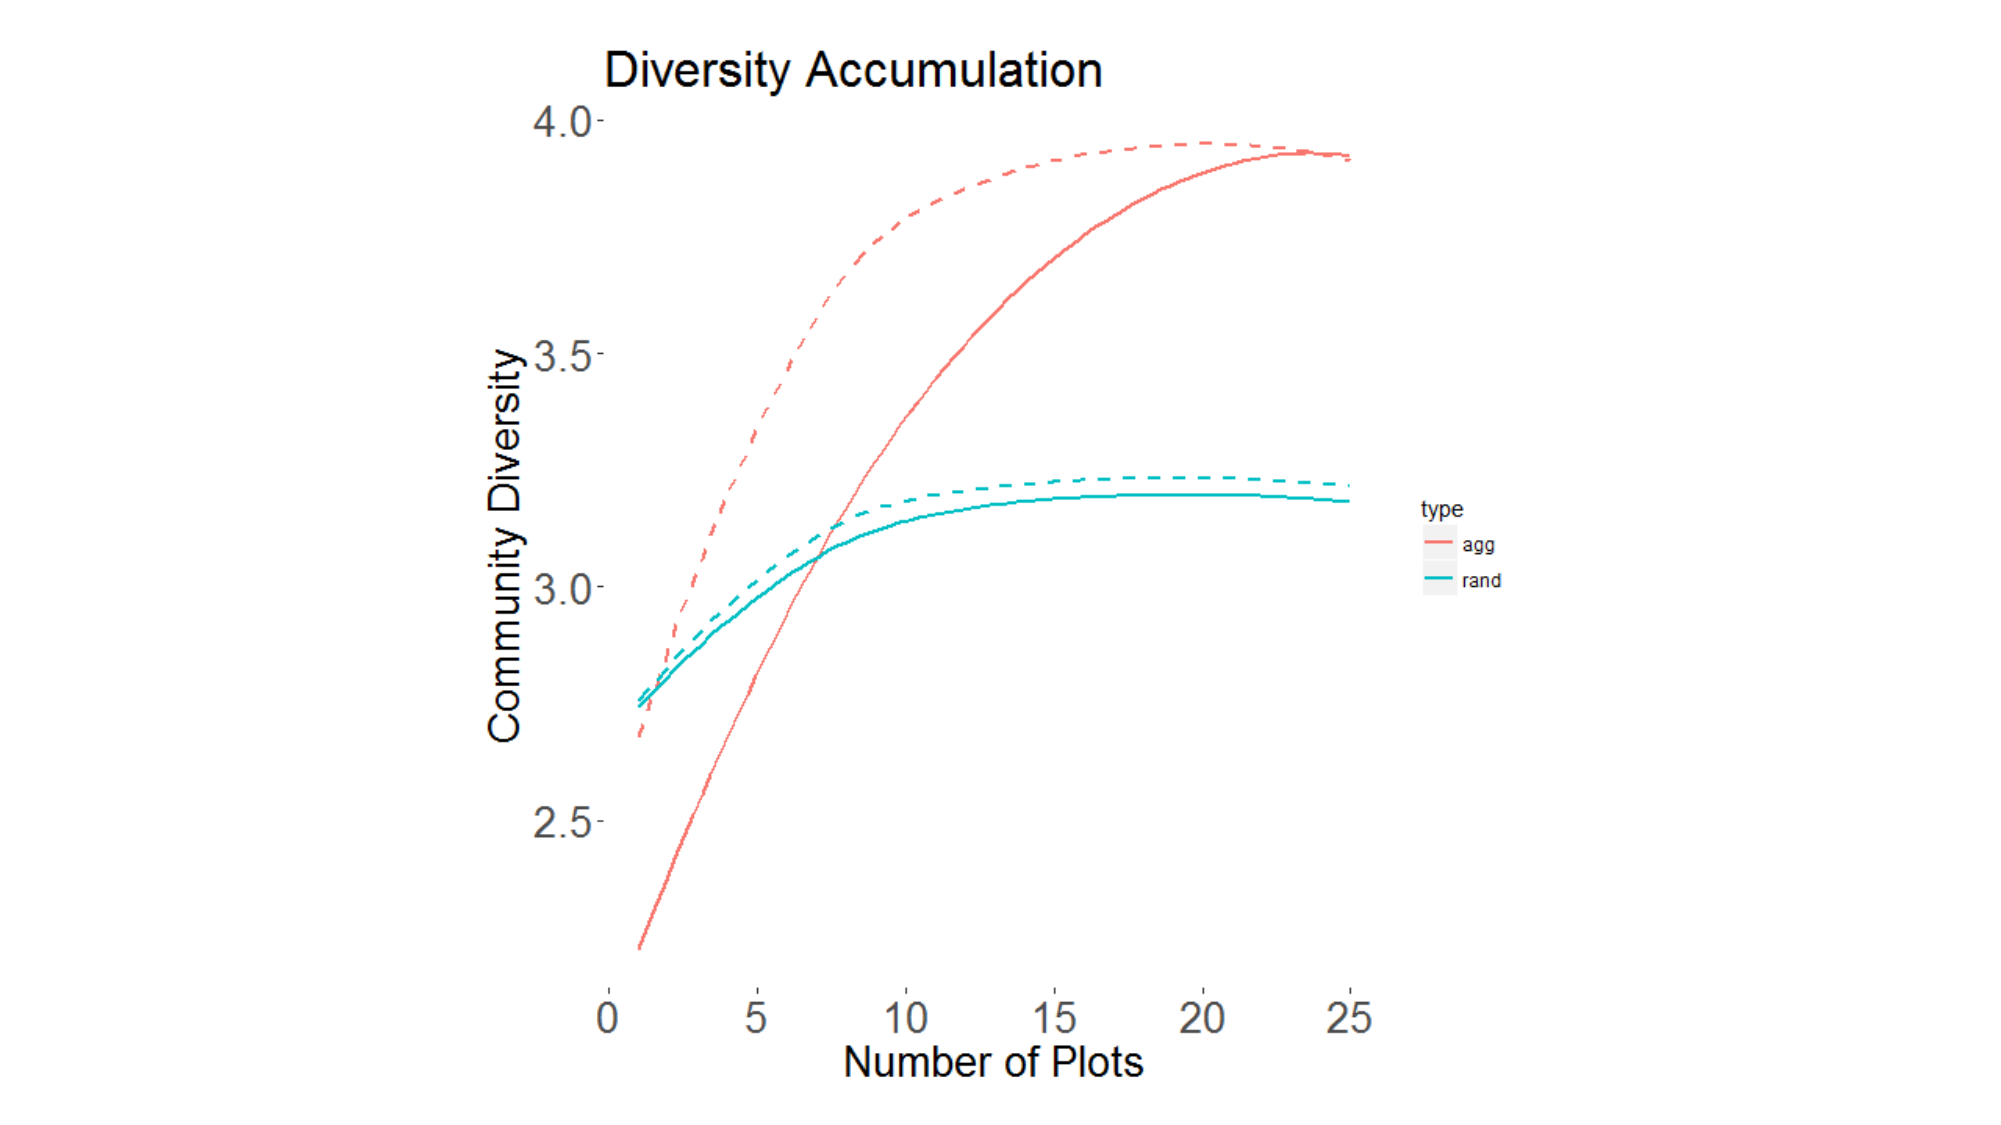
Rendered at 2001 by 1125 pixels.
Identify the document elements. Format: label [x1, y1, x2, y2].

picture [474, 37, 1525, 1088]
